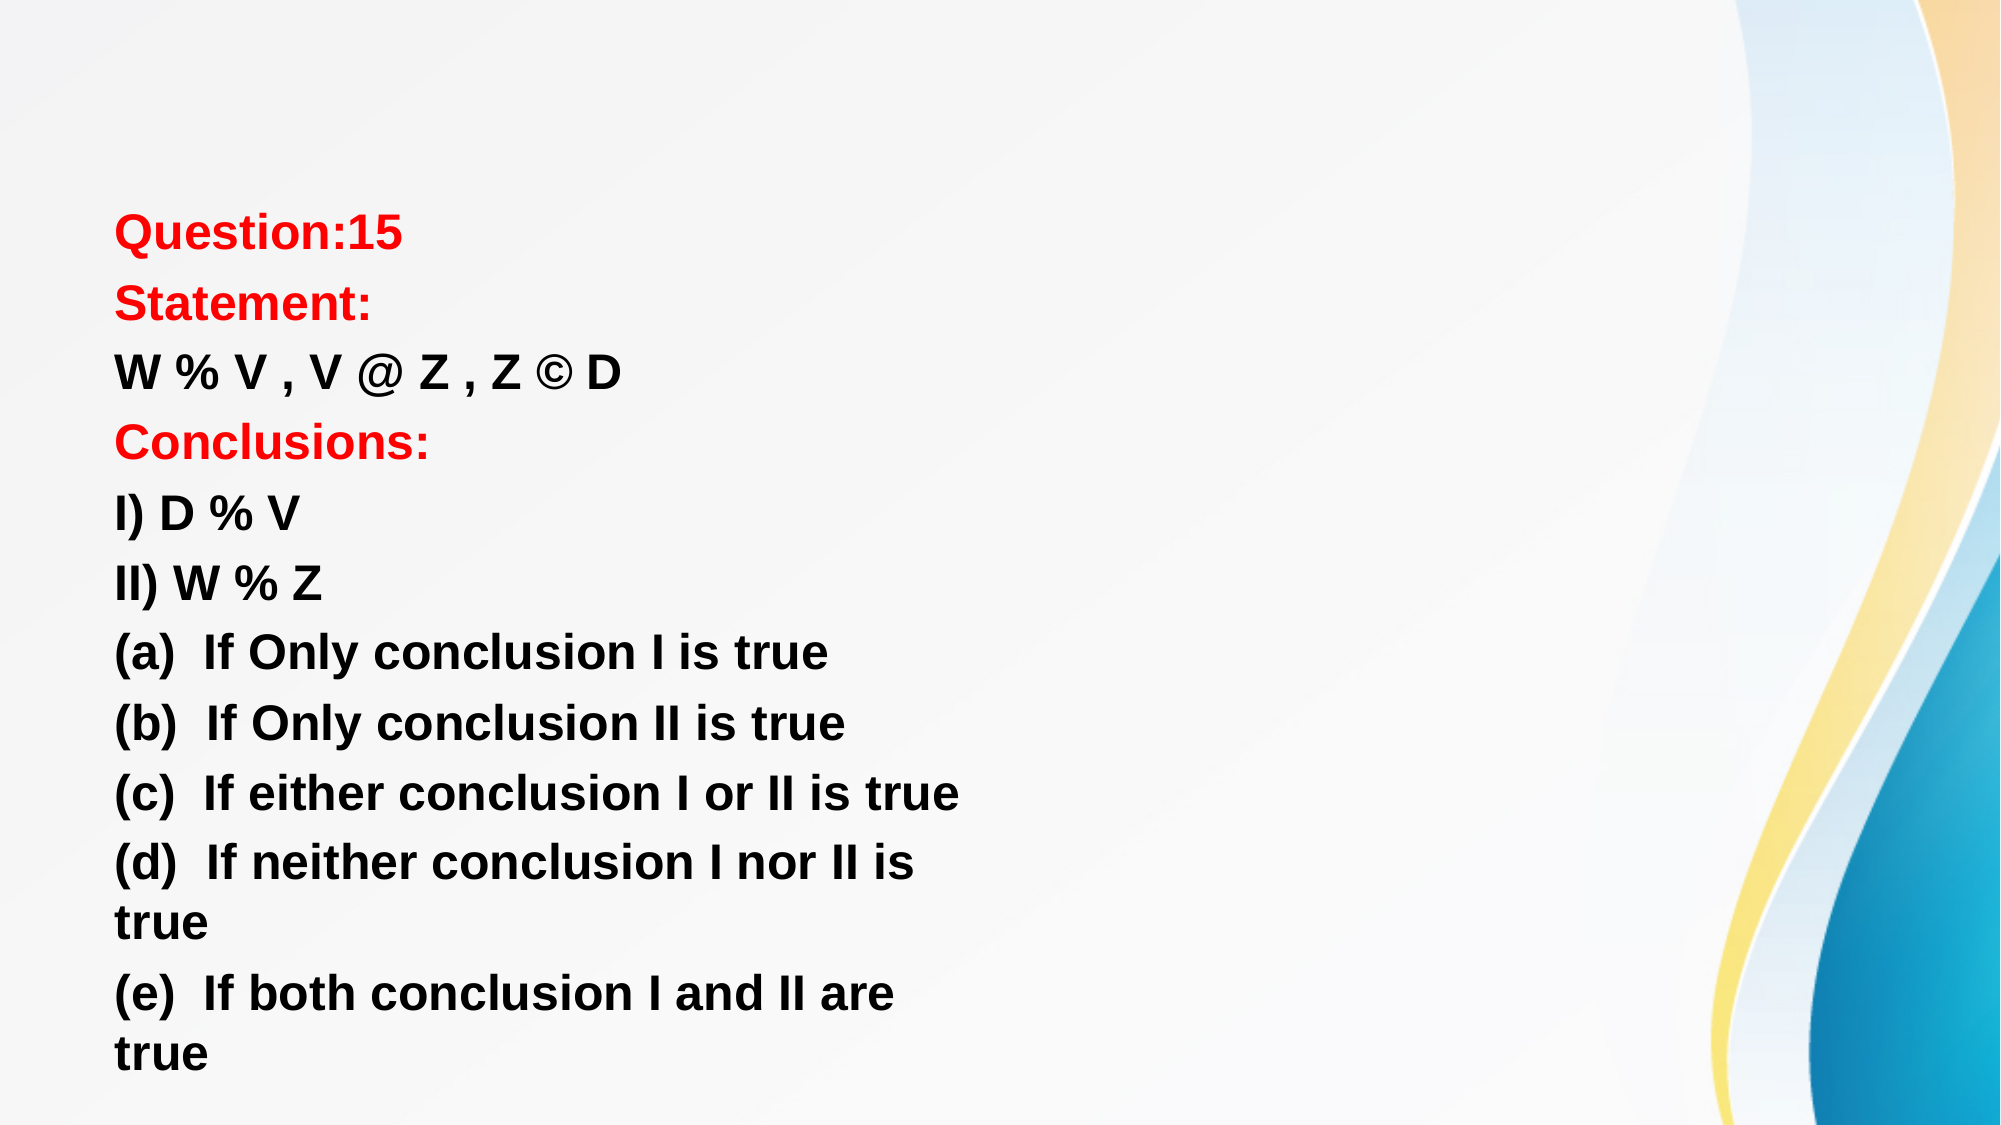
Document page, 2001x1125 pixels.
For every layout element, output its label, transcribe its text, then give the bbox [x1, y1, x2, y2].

picture [0, 0, 2001, 1125]
list Question:15 Statement: W % V , V @ Z , Z © D Conclusions: I) D % V II) W % Z (a) If Only conclusion I is true (b) If Only conclusion II is true (c) If either conclusion I or II is true (d) If neither conclusion I nor II is true (e) If both conclusion I and II are true [99, 192, 984, 1006]
